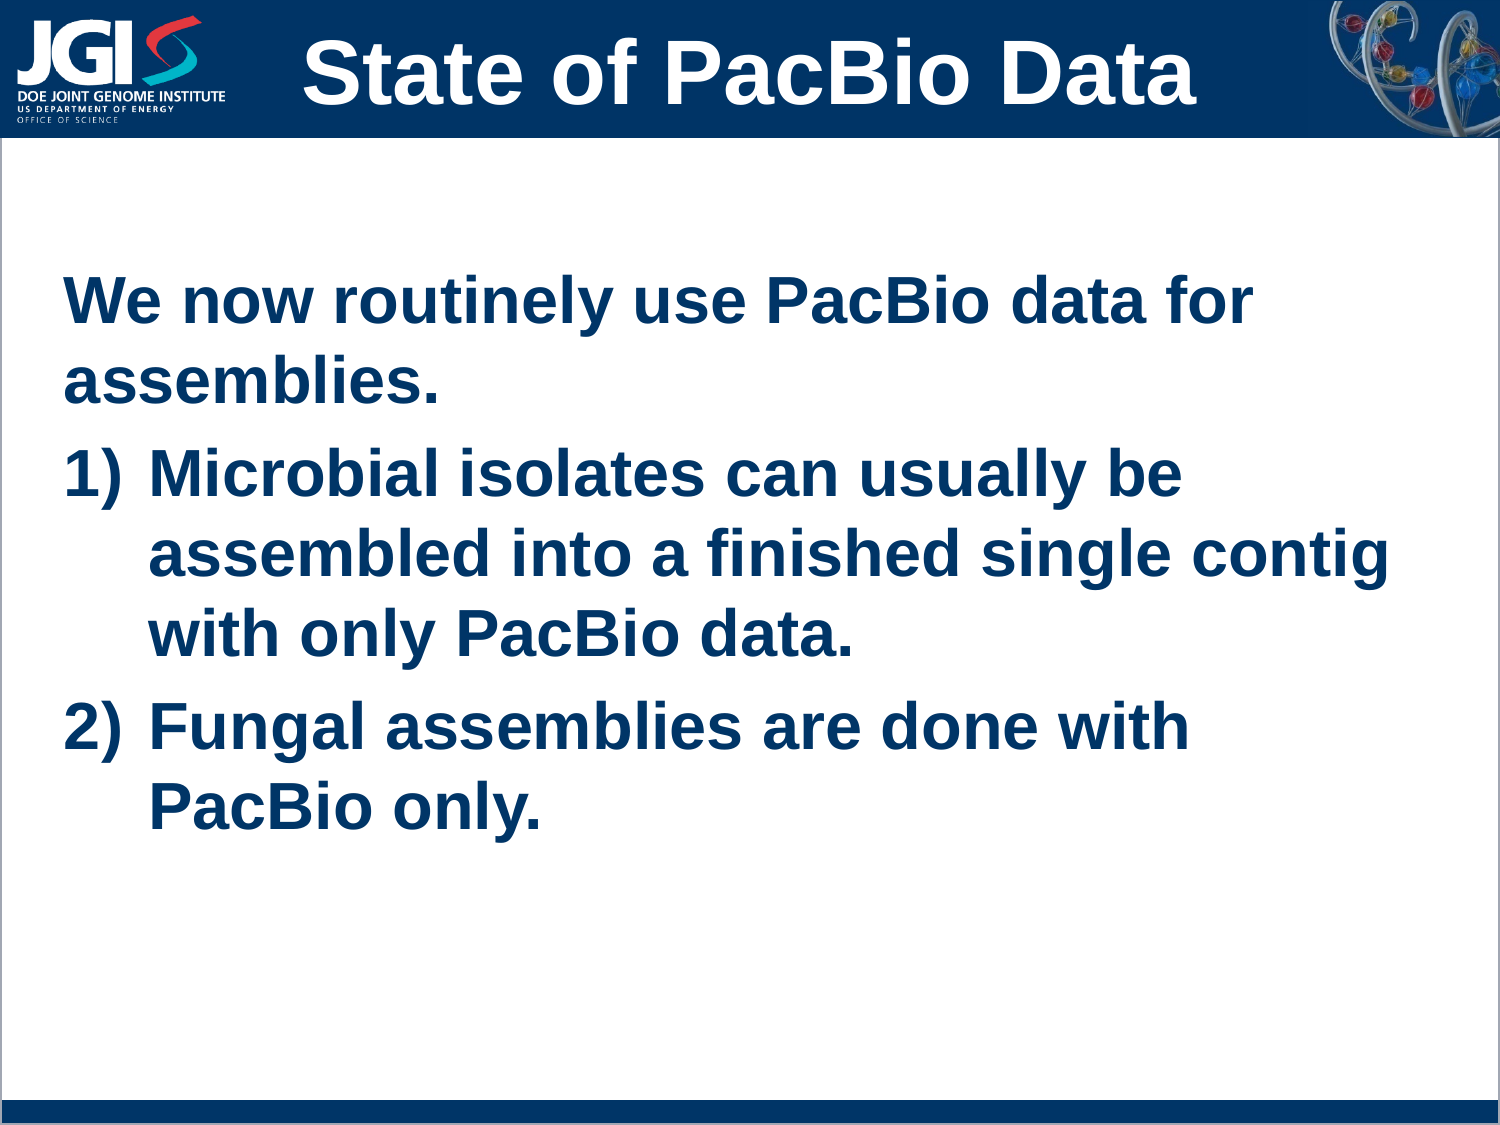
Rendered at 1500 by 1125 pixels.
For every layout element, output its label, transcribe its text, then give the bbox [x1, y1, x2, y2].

text_box State of PacBio Data [74, 0, 1425, 162]
picture [0, 0, 74, 138]
text_box We now routinely use PacBio data for assemblies. Microbial isolates can usually be assembled into a finished single contig with only PacBio data. Fungal assemblies are done with PacBio only. [49, 249, 1451, 1050]
picture [1425, 0, 1500, 138]
